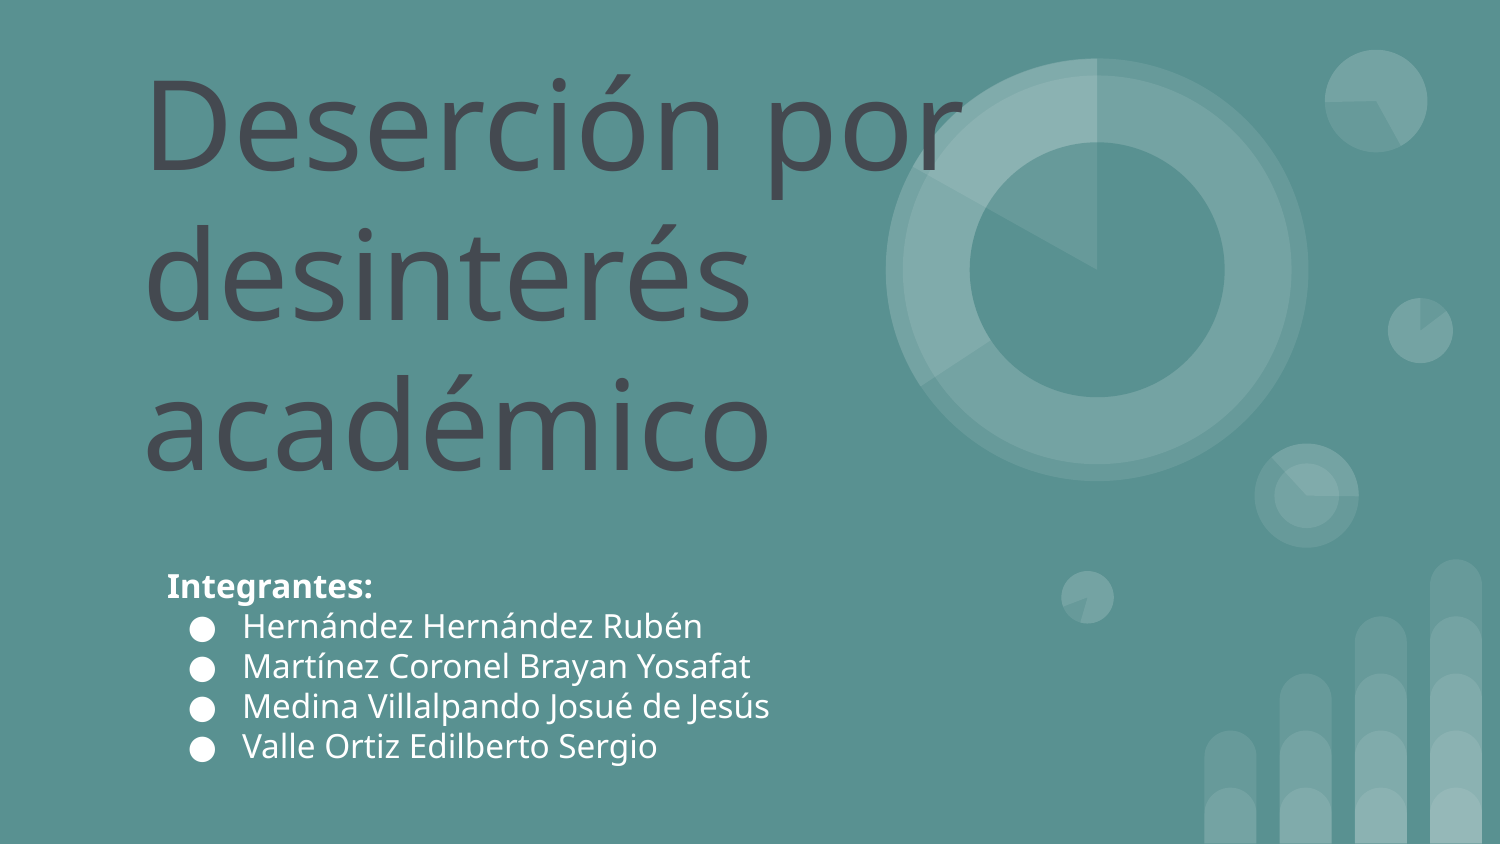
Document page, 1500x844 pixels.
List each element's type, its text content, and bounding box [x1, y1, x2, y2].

title Deserción por desinterés académico [127, 91, 1266, 449]
subtitle Integrantes: Hernández Hernández Rubén Martínez Coronel Brayan Yosafat Medina Villalpando Josué de Jesús Valle Ortiz Edilberto Sergio [152, 550, 851, 712]
